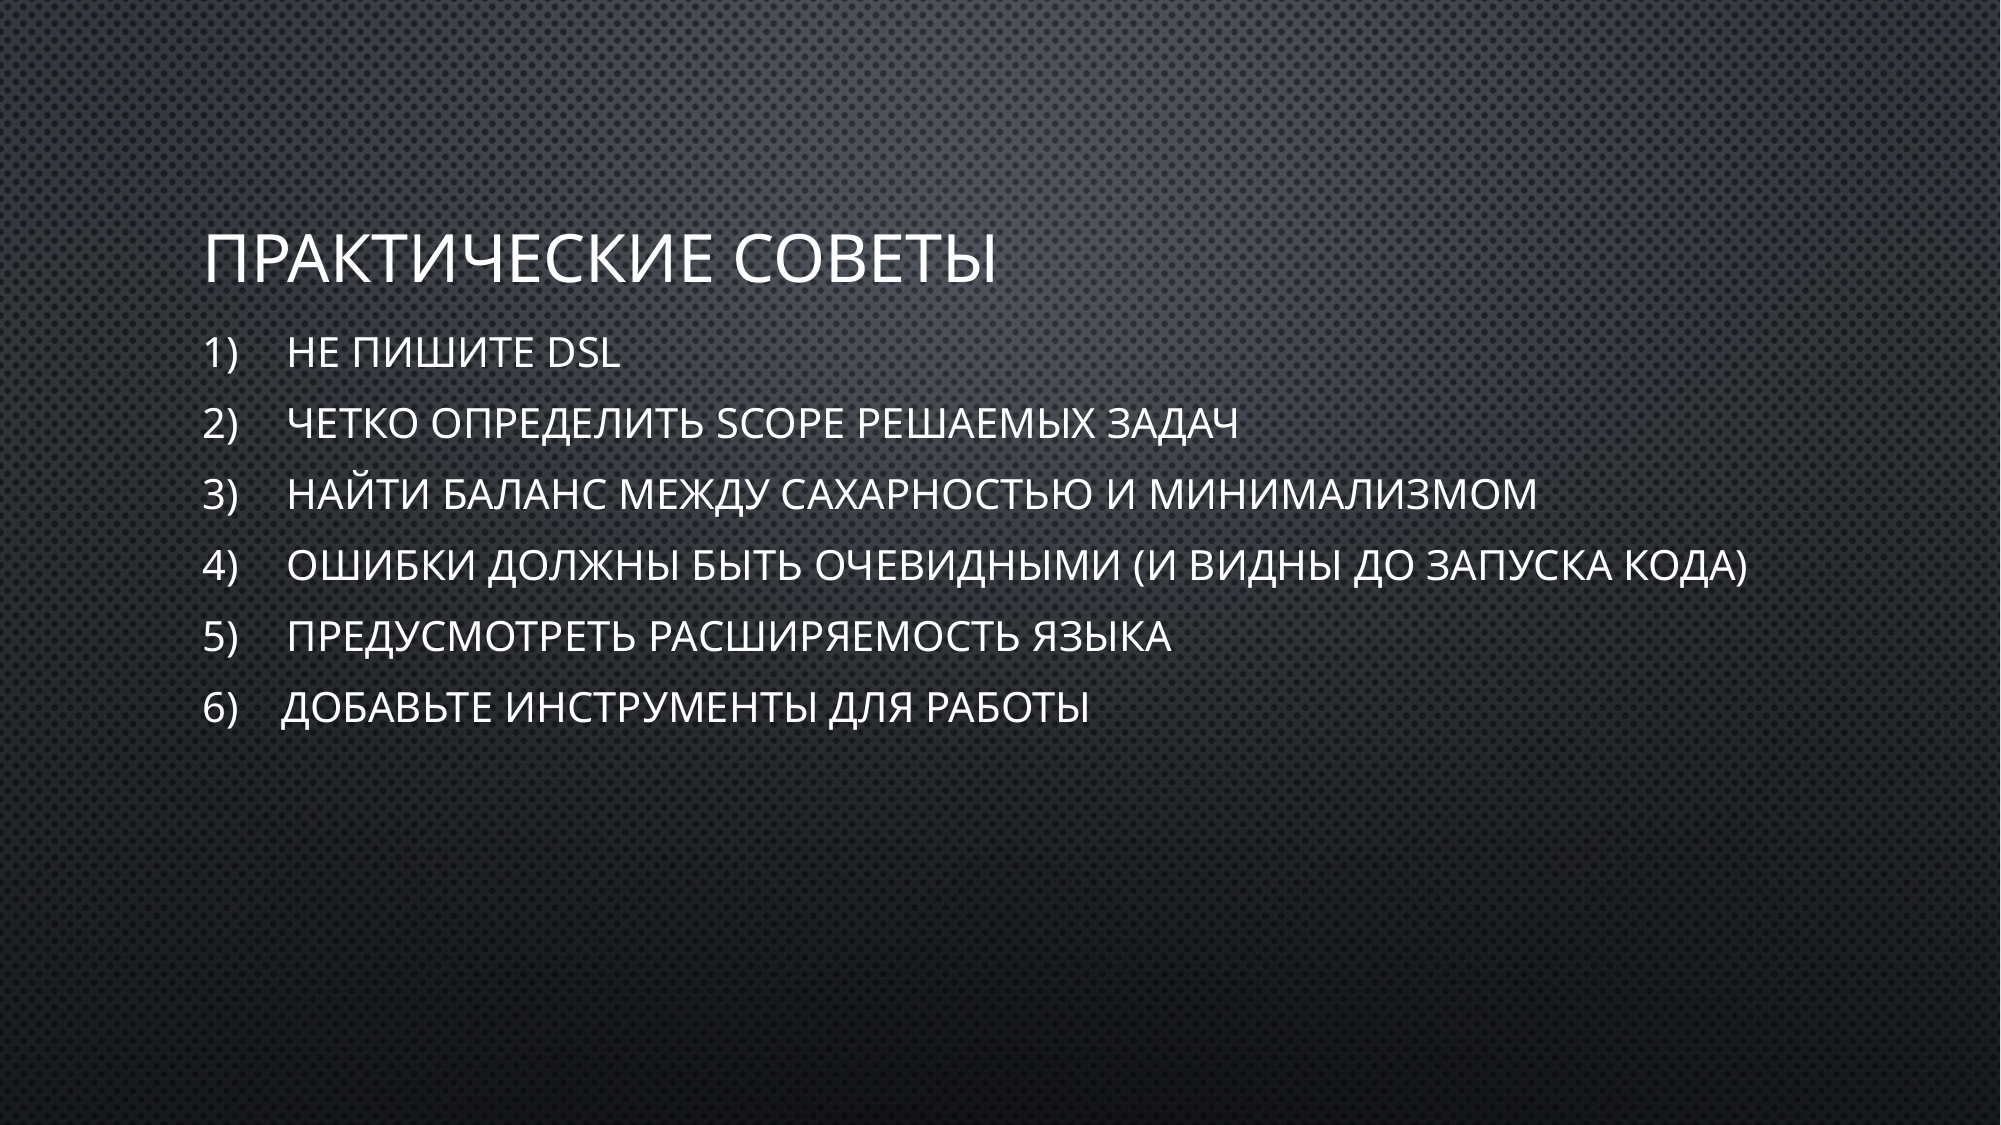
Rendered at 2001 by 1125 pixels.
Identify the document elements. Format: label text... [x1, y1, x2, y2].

title Практические советы [187, 99, 1813, 315]
list Не пишите DSL Четко определить scope решаемых задач Найти баланс между сахарностью и минимализмом Ошибки должны быть очевидными (и видны до запуска кода) Предусмотреть расширяемость языка 6) Добавьте инструменты для работы [187, 315, 1813, 829]
